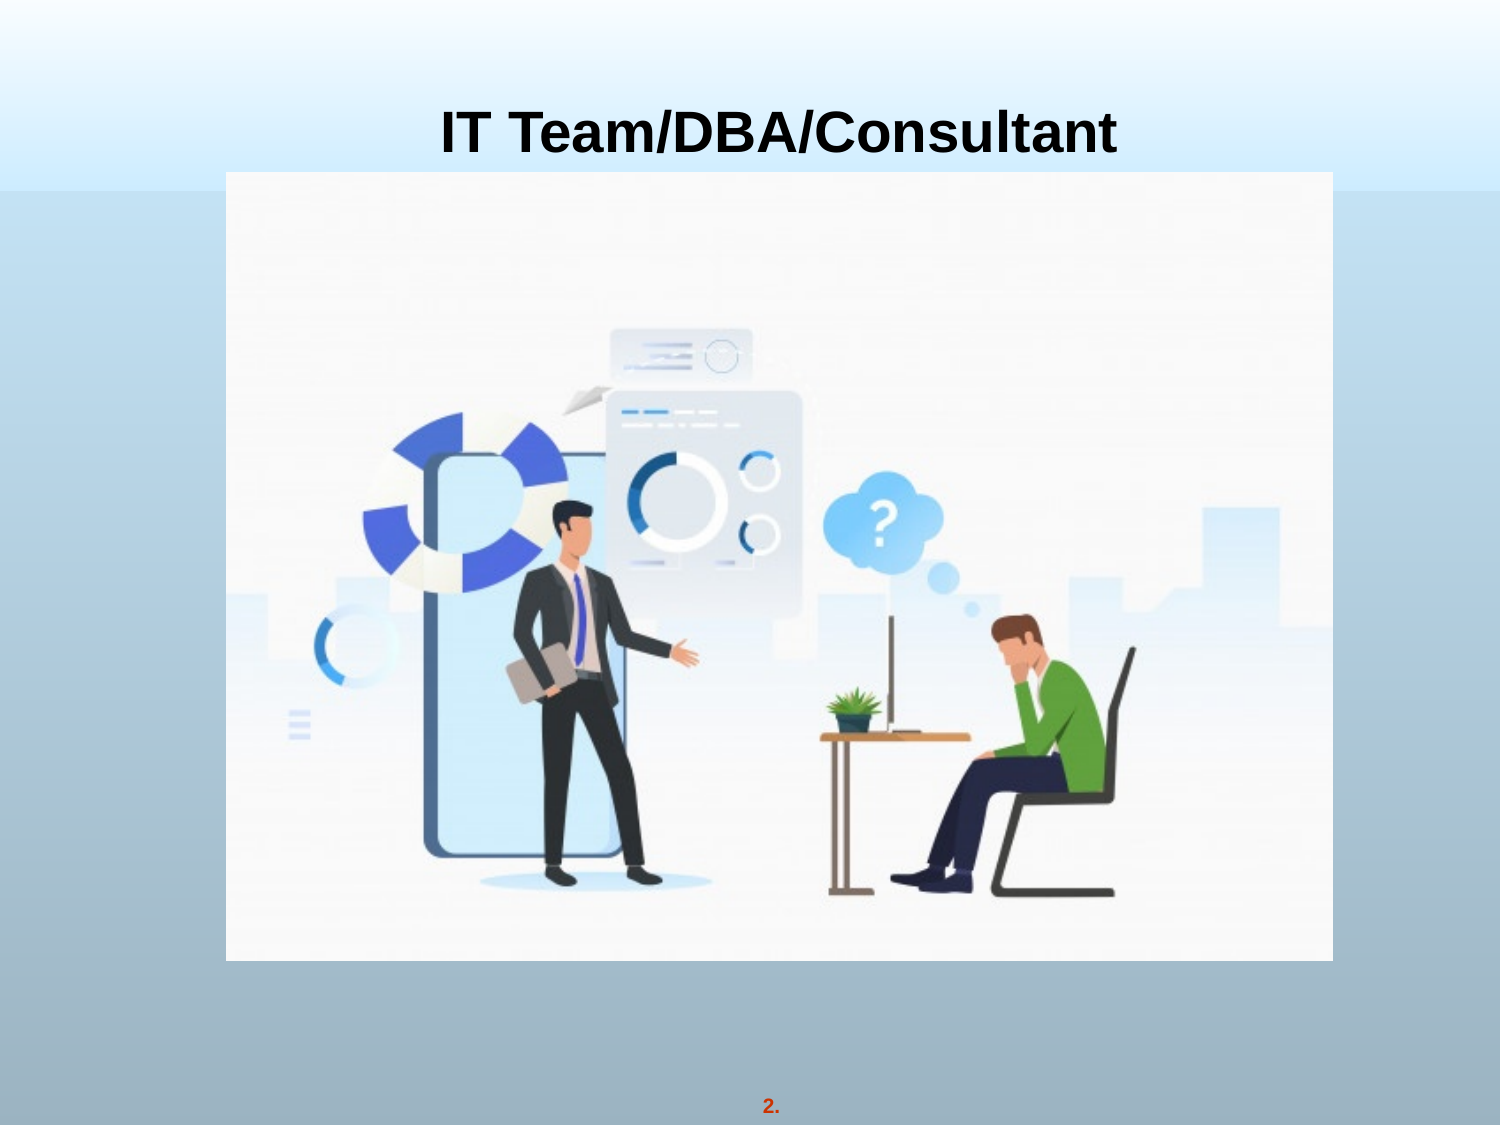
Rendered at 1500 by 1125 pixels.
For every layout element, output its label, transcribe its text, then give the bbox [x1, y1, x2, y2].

text_box IT Team/DBA/Consultant [425, 87, 1134, 171]
picture [226, 172, 1334, 962]
